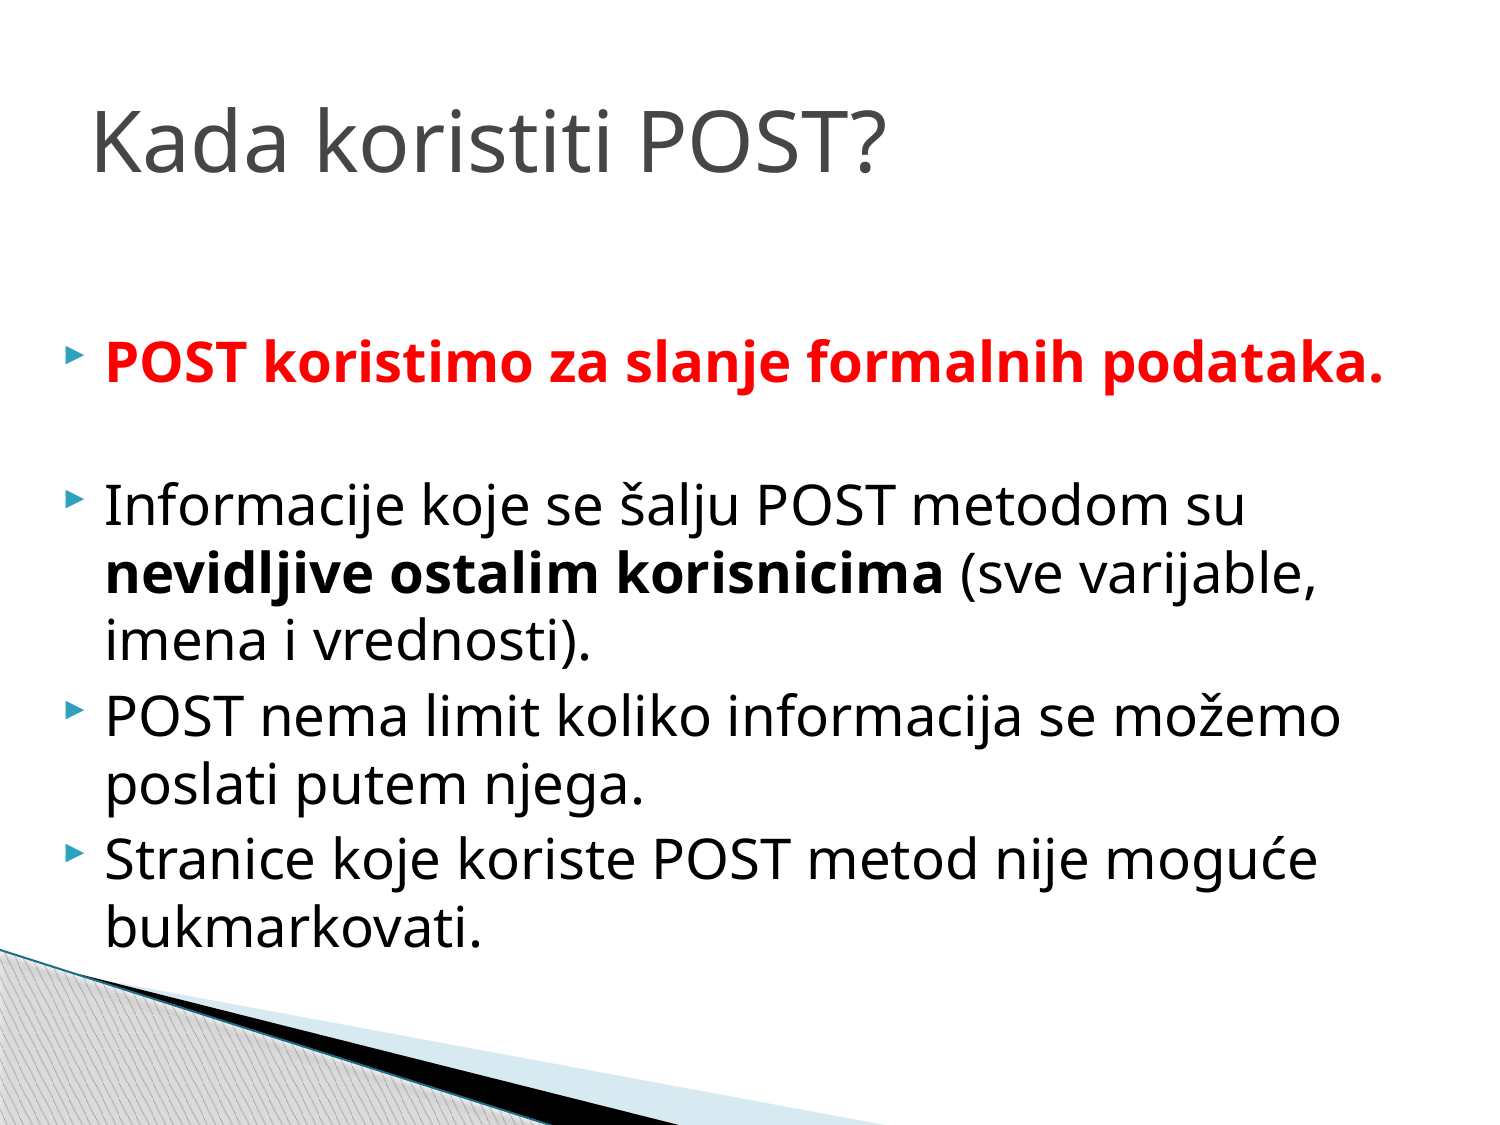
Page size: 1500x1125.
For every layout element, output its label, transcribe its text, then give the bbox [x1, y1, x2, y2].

title Kada koristiti POST? [75, 45, 1425, 233]
list POST koristimo za slanje formalnih podataka. Informacije koje se šalju POST metodom su nevidljive ostalim korisnicima (sve varijable, imena i vrednosti). POST nema limit koliko informacija se možemo poslati putem njega. Stranice koje koriste POST metod nije moguće bukmarkovati. [29, 243, 1471, 1012]
